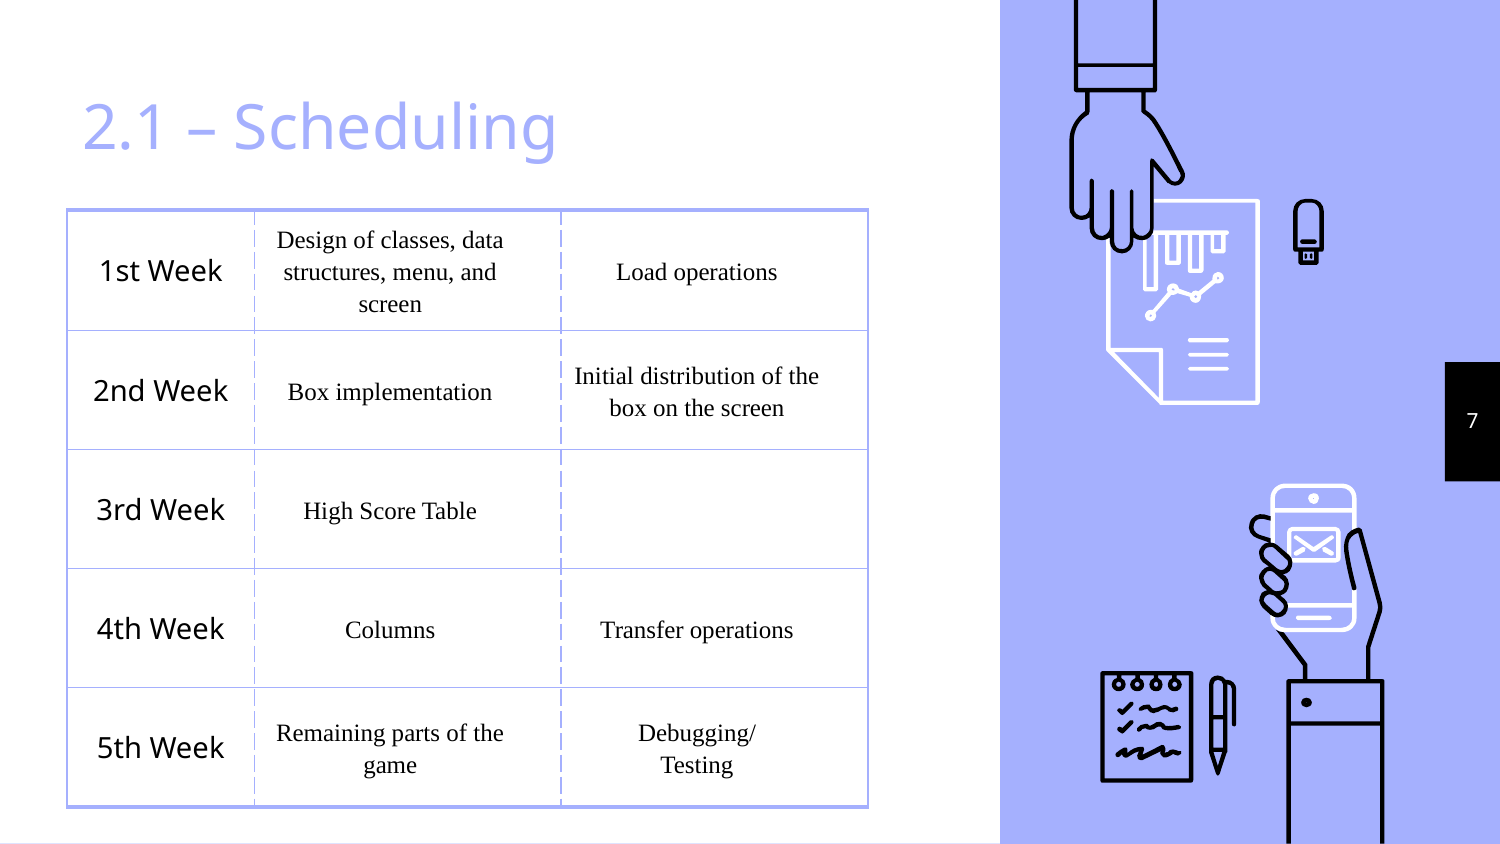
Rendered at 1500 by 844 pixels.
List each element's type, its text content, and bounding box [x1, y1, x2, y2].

table_cell 2nd Week [68, 331, 254, 449]
table_cell Box implementation [254, 331, 561, 449]
title 2.1 – Scheduling [67, 36, 910, 178]
table_cell Columns [254, 569, 561, 687]
table_cell [561, 450, 867, 568]
table_cell 3rd Week [68, 450, 254, 568]
table_cell 5th Week [68, 688, 254, 805]
table_header 1st Week [68, 212, 254, 330]
table_cell 4th Week [68, 569, 254, 687]
table_cell Remaining parts of the game [254, 688, 561, 805]
table_cell Initial distribution of the box on the screen [561, 331, 867, 449]
table_cell Transfer operations [561, 569, 867, 687]
table_cell Debugging/ Testing [561, 688, 867, 805]
table_header Load operations [561, 212, 867, 330]
slide_number 7 [1444, 362, 1500, 482]
table_cell High Score Table [254, 450, 561, 568]
table_header Design of classes, data structures, menu, and screen [254, 212, 561, 330]
